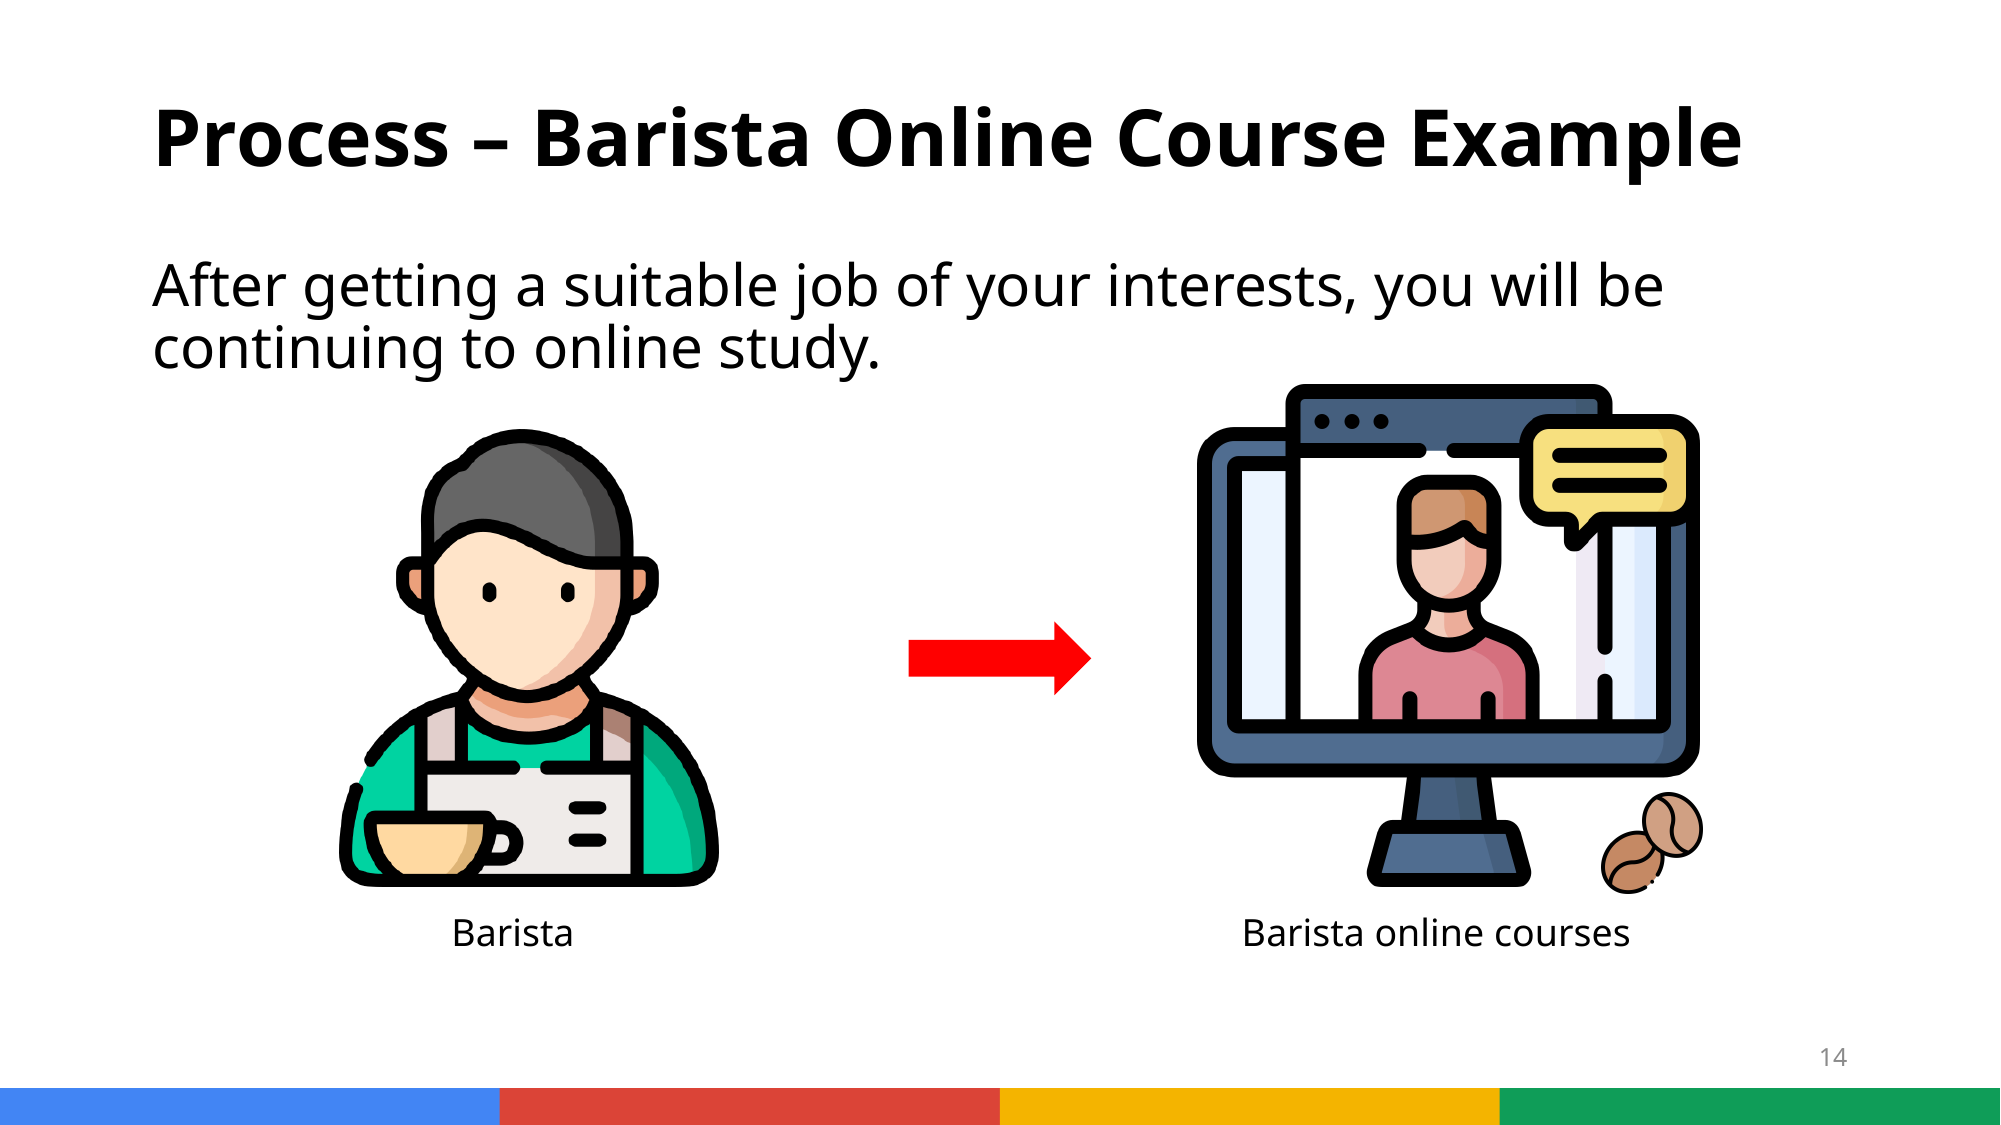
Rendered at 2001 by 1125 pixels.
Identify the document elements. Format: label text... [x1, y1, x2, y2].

slide_number 14 [1412, 1028, 1863, 1088]
text_box [907, 619, 1093, 698]
text_box Barista online courses [1226, 901, 1646, 962]
title Process – Barista Online Course Example [137, 59, 1863, 222]
picture [1197, 384, 1703, 894]
picture [300, 429, 757, 887]
text_box Barista [436, 901, 590, 962]
list After getting a suitable job of your interests, you will be continuing to online study. [137, 248, 1863, 1014]
